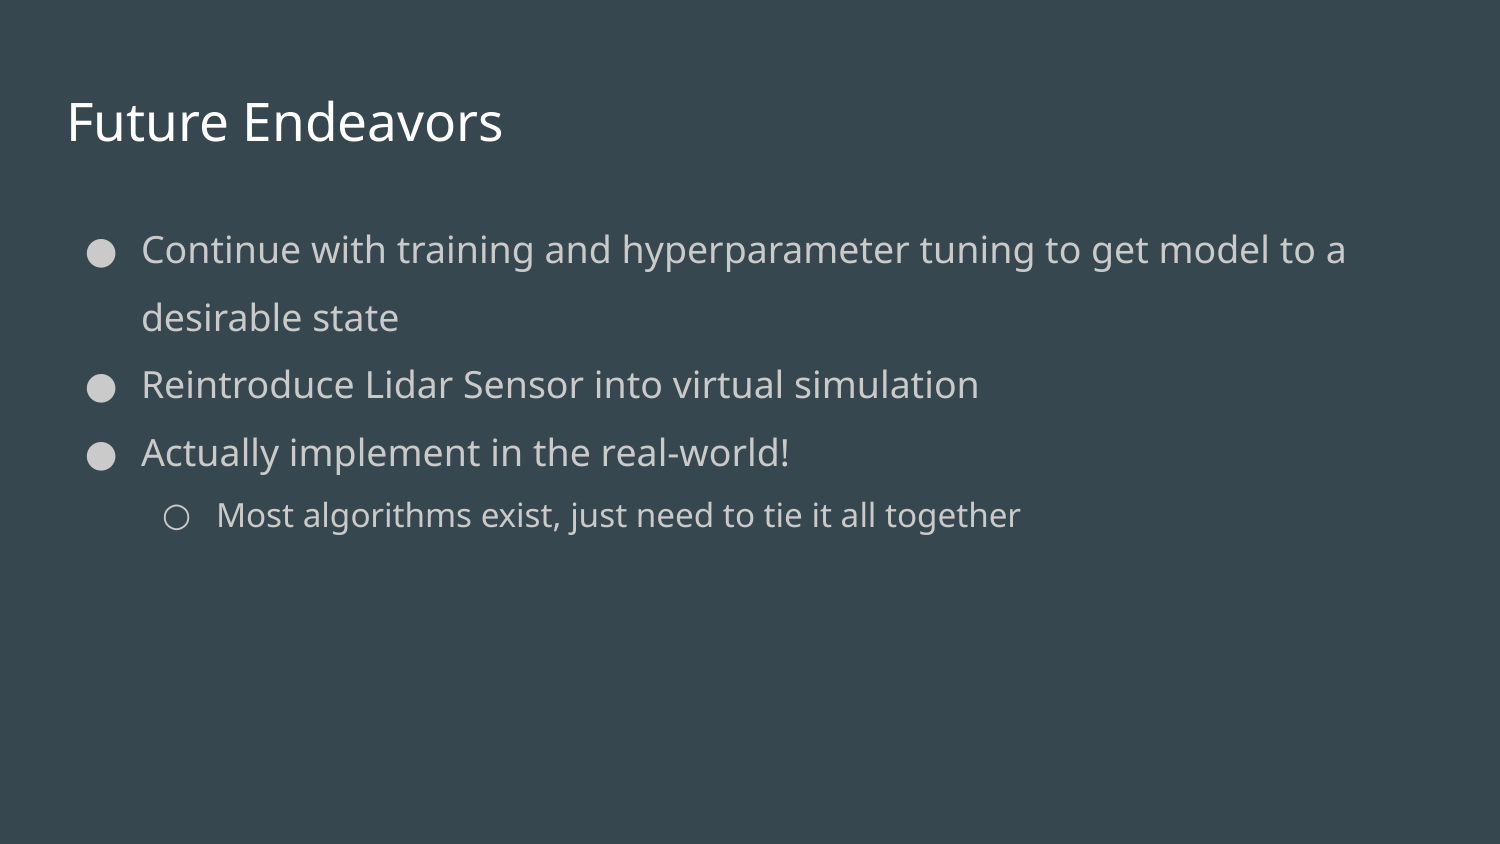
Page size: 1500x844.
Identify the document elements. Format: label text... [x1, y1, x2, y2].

list Continue with training and hyperparameter tuning to get model to a desirable state Reintroduce Lidar Sensor into virtual simulation Actually implement in the real-world! Most algorithms exist, just need to tie it all together [51, 189, 1449, 750]
title Future Endeavors [51, 72, 1449, 167]
